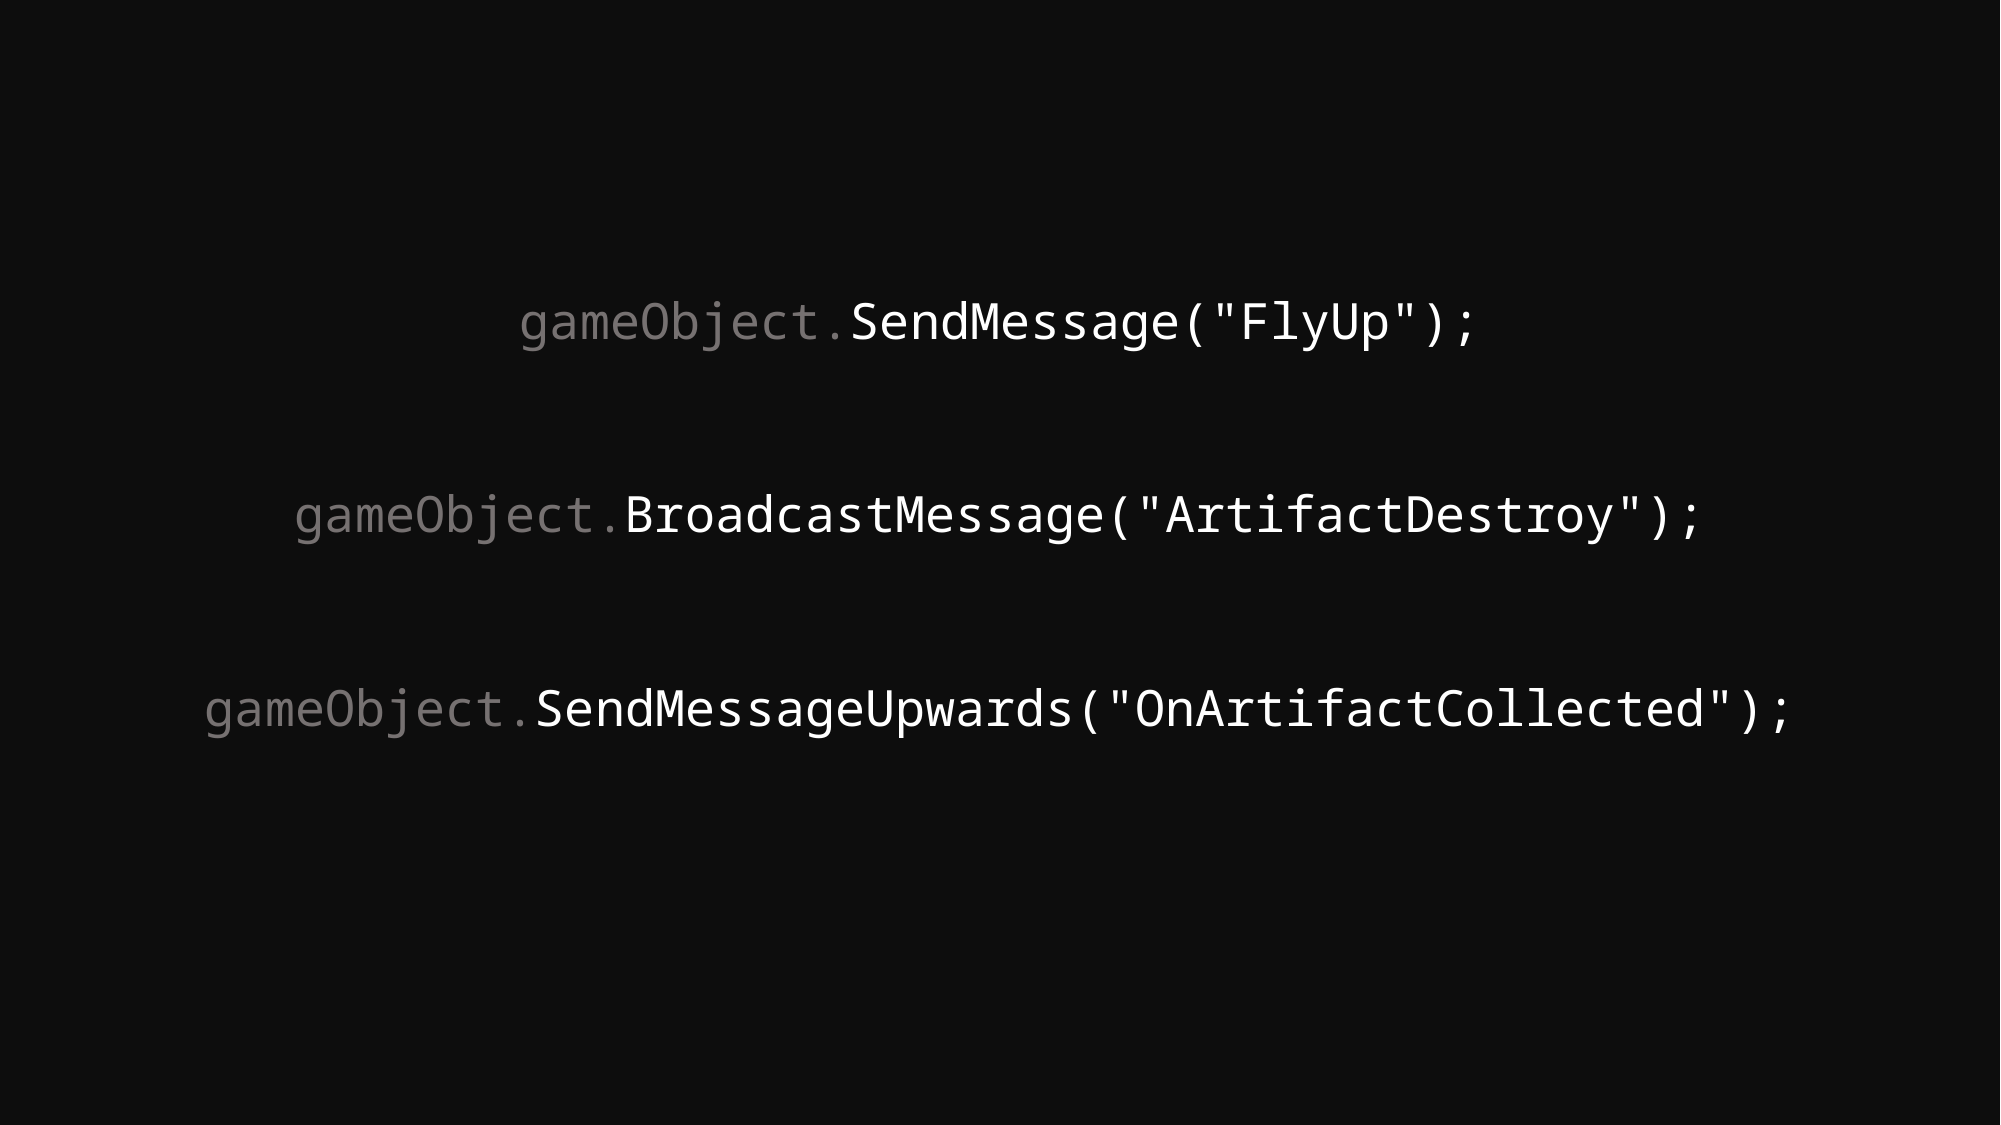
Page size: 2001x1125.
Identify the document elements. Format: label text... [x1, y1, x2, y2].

text_box gameObject.SendMessageUpwards("OnArtifactCollected"); [0, 630, 2000, 782]
text_box gameObject.SendMessage("FlyUp"); [0, 243, 2000, 395]
text_box gameObject.BroadcastMessage("ArtifactDestroy"); [0, 437, 2000, 588]
